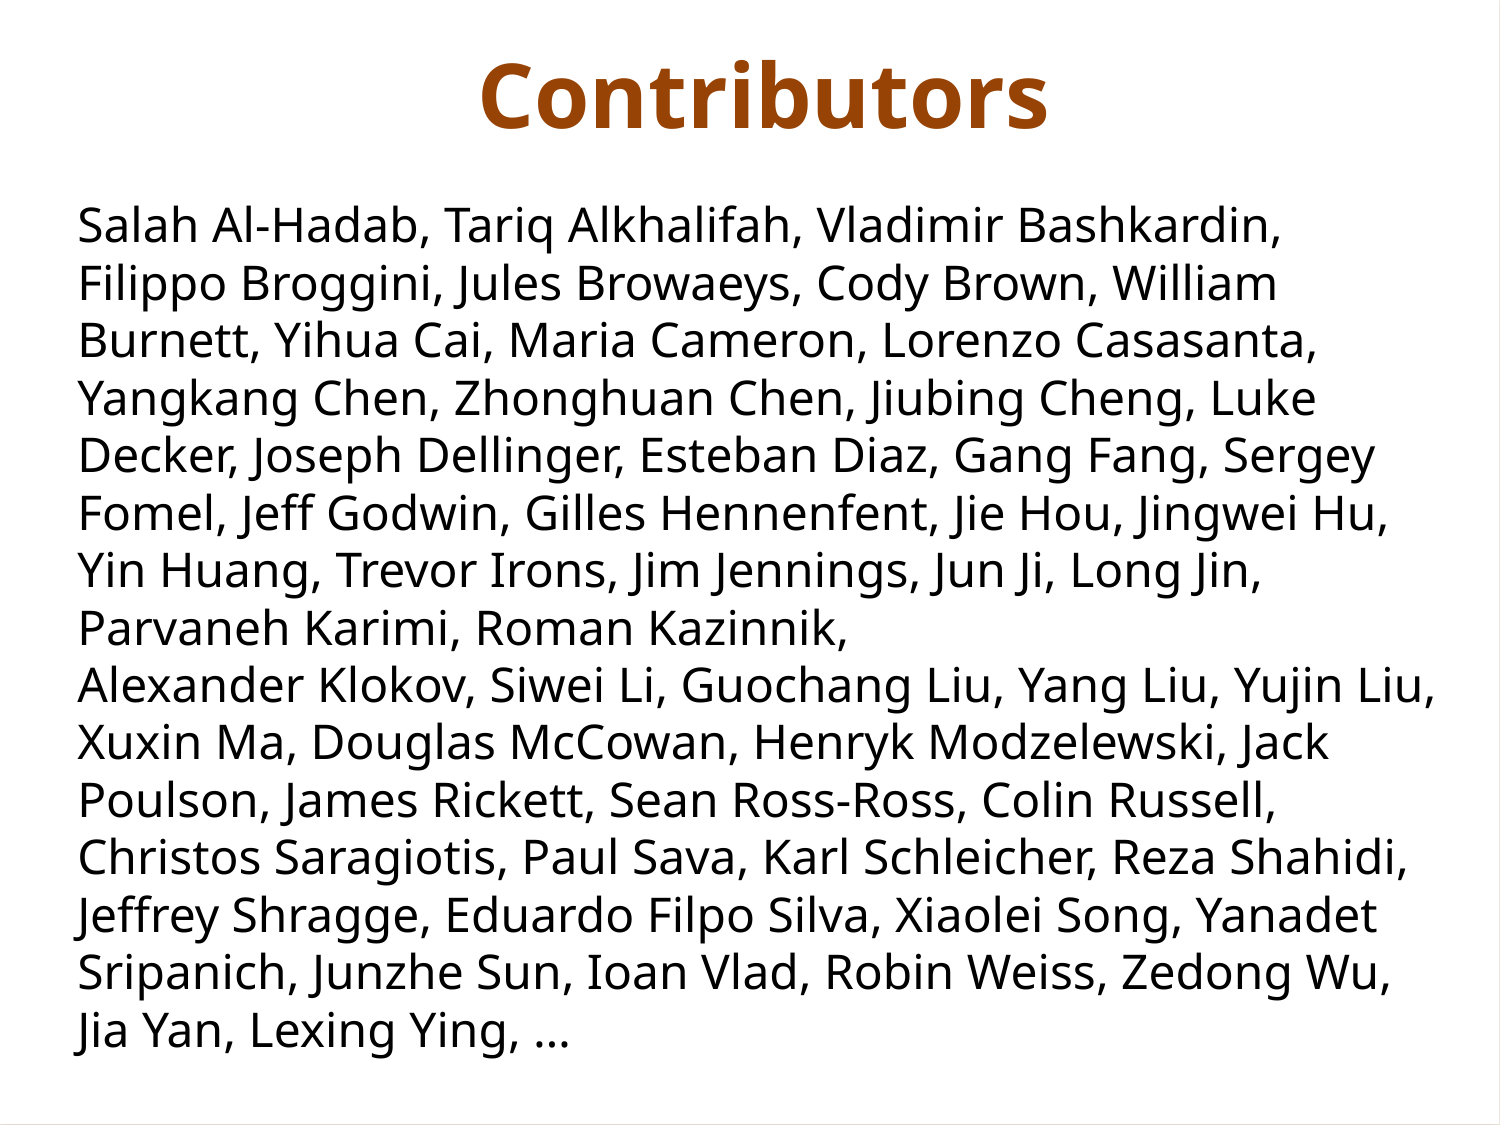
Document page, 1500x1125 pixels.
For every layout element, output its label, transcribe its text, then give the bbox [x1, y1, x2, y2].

text_box Salah Al-Hadab, Tariq Alkhalifah, Vladimir Bashkardin, Filippo Broggini, Jules Browaeys, Cody Brown, William Burnett, Yihua Cai, Maria Cameron, Lorenzo Casasanta, Yangkang Chen, Zhonghuan Chen, Jiubing Cheng, Luke Decker, Joseph Dellinger, Esteban Diaz, Gang Fang, Sergey Fomel, Jeff Godwin, Gilles Hennenfent, Jie Hou, Jingwei Hu, Yin Huang, Trevor Irons, Jim Jennings, Jun Ji, Long Jin, Parvaneh Karimi, Roman Kazinnik, Alexander Klokov, Siwei Li, Guochang Liu, Yang Liu, Yujin Liu, Xuxin Ma, Douglas McCowan, Henryk Modzelewski, Jack Poulson, James Rickett, Sean Ross-Ross, Colin Russell, Christos Saragiotis, Paul Sava, Karl Schleicher, Reza Shahidi, Jeffrey Shragge, Eduardo Filpo Silva, Xiaolei Song, Yanadet Sripanich, Junzhe Sun, Ioan Vlad, Robin Weiss, Zedong Wu, Jia Yan, Lexing Ying, … [62, 187, 1466, 1064]
text_box Contributors [62, 0, 1466, 187]
